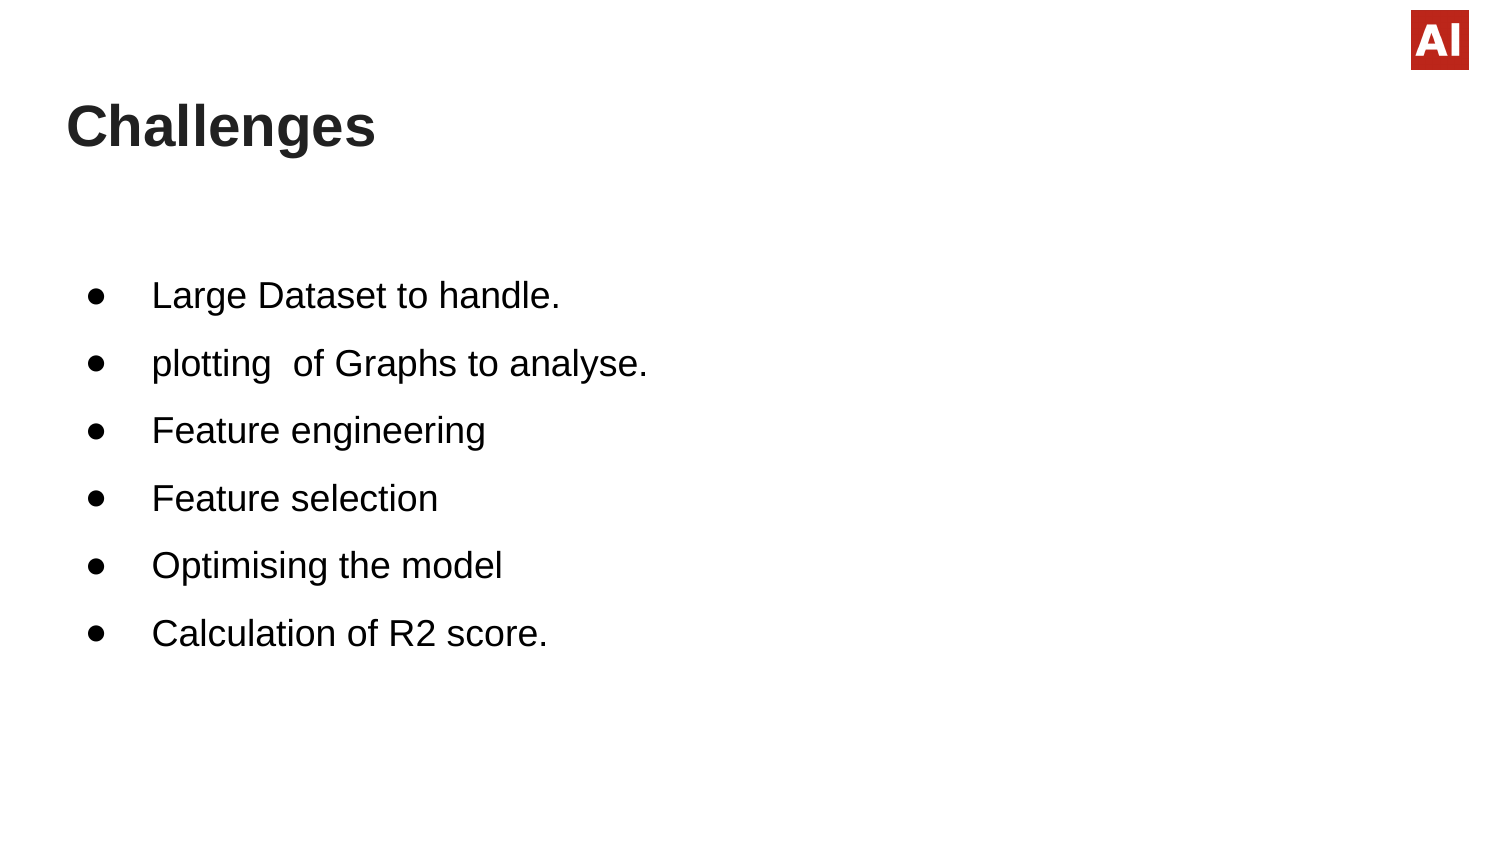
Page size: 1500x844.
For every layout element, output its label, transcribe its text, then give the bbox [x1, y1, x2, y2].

title Challenges [51, 72, 1449, 167]
picture [1411, 10, 1469, 70]
list Large Dataset to handle. plotting of Graphs to analyse. Feature engineering Feature selection Optimising the model Calculation of R2 score. [51, 189, 1449, 750]
